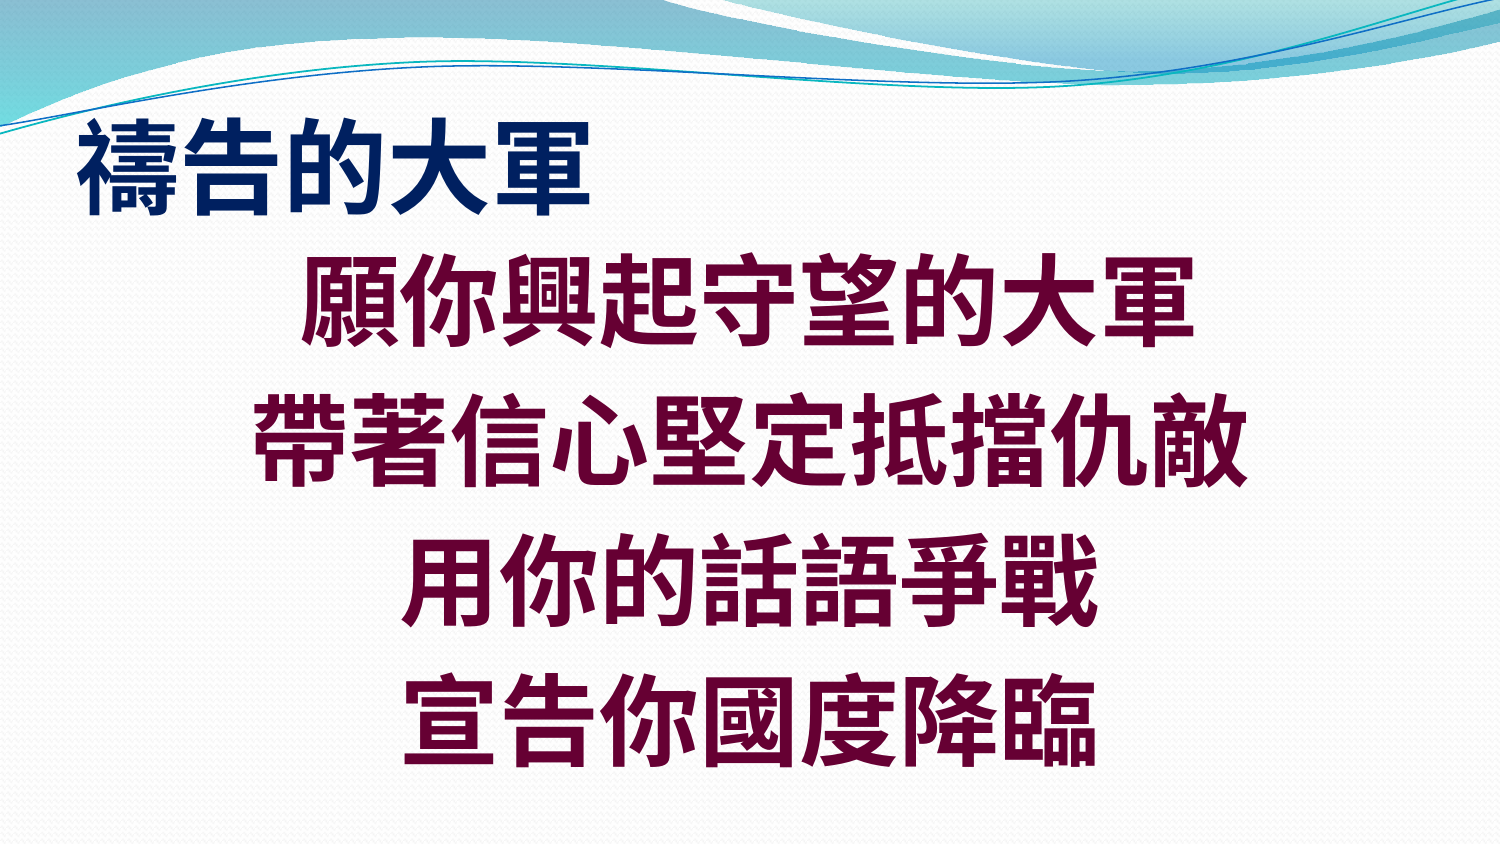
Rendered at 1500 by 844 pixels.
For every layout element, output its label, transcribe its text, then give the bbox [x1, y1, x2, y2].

list 願你興起守望的大軍 帶著信心堅定抵擋仇敵 用你的話語爭戰 宣告你國度降臨 [75, 238, 1425, 779]
title 禱告的大軍 [75, 86, 1425, 228]
